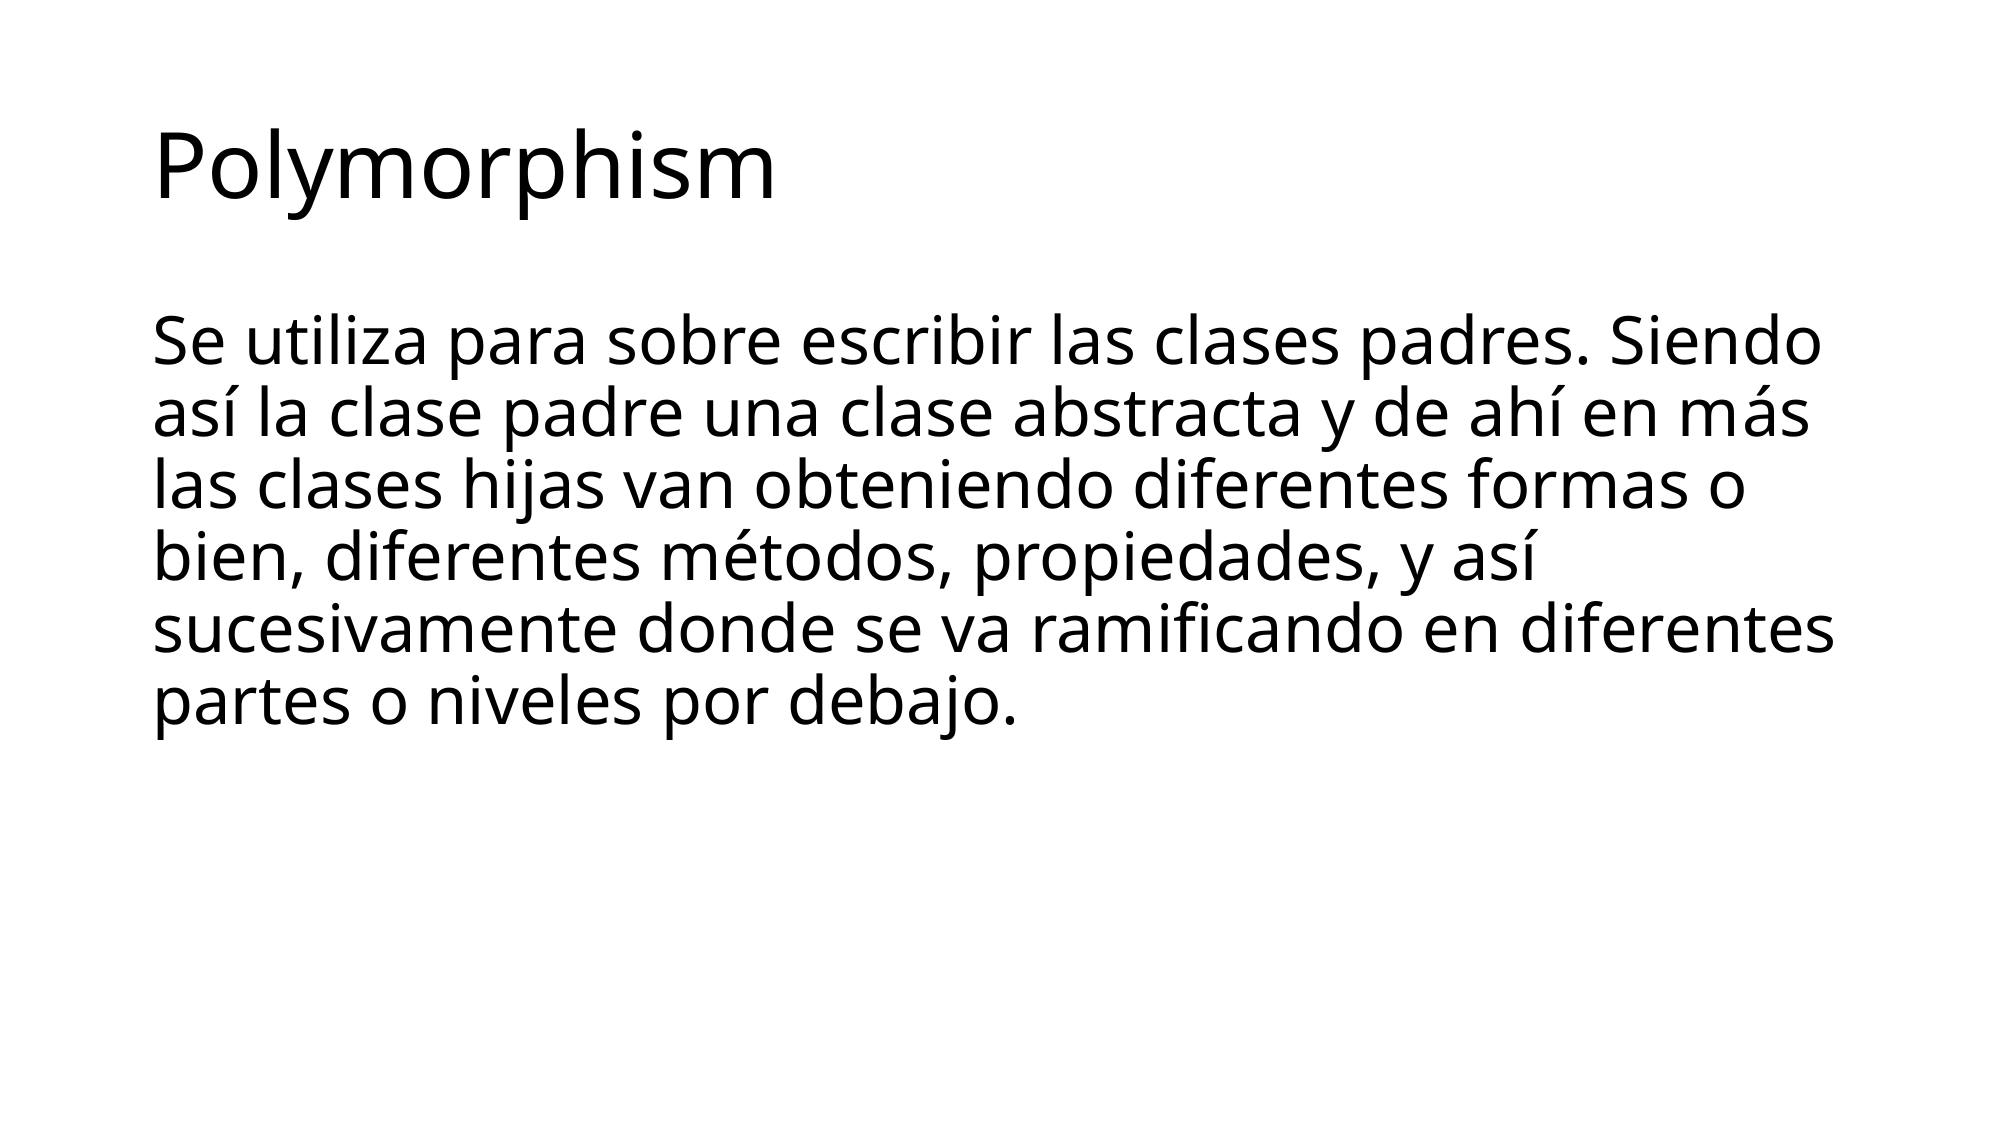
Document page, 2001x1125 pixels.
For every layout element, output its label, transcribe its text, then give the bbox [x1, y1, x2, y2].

list Se utiliza para sobre escribir las clases padres. Siendo así la clase padre una clase abstracta y de ahí en más las clases hijas van obteniendo diferentes formas o bien, diferentes métodos, propiedades, y así sucesivamente donde se va ramificando en diferentes partes o niveles por debajo. [137, 299, 1863, 1014]
title Polymorphism [137, 59, 1863, 278]
